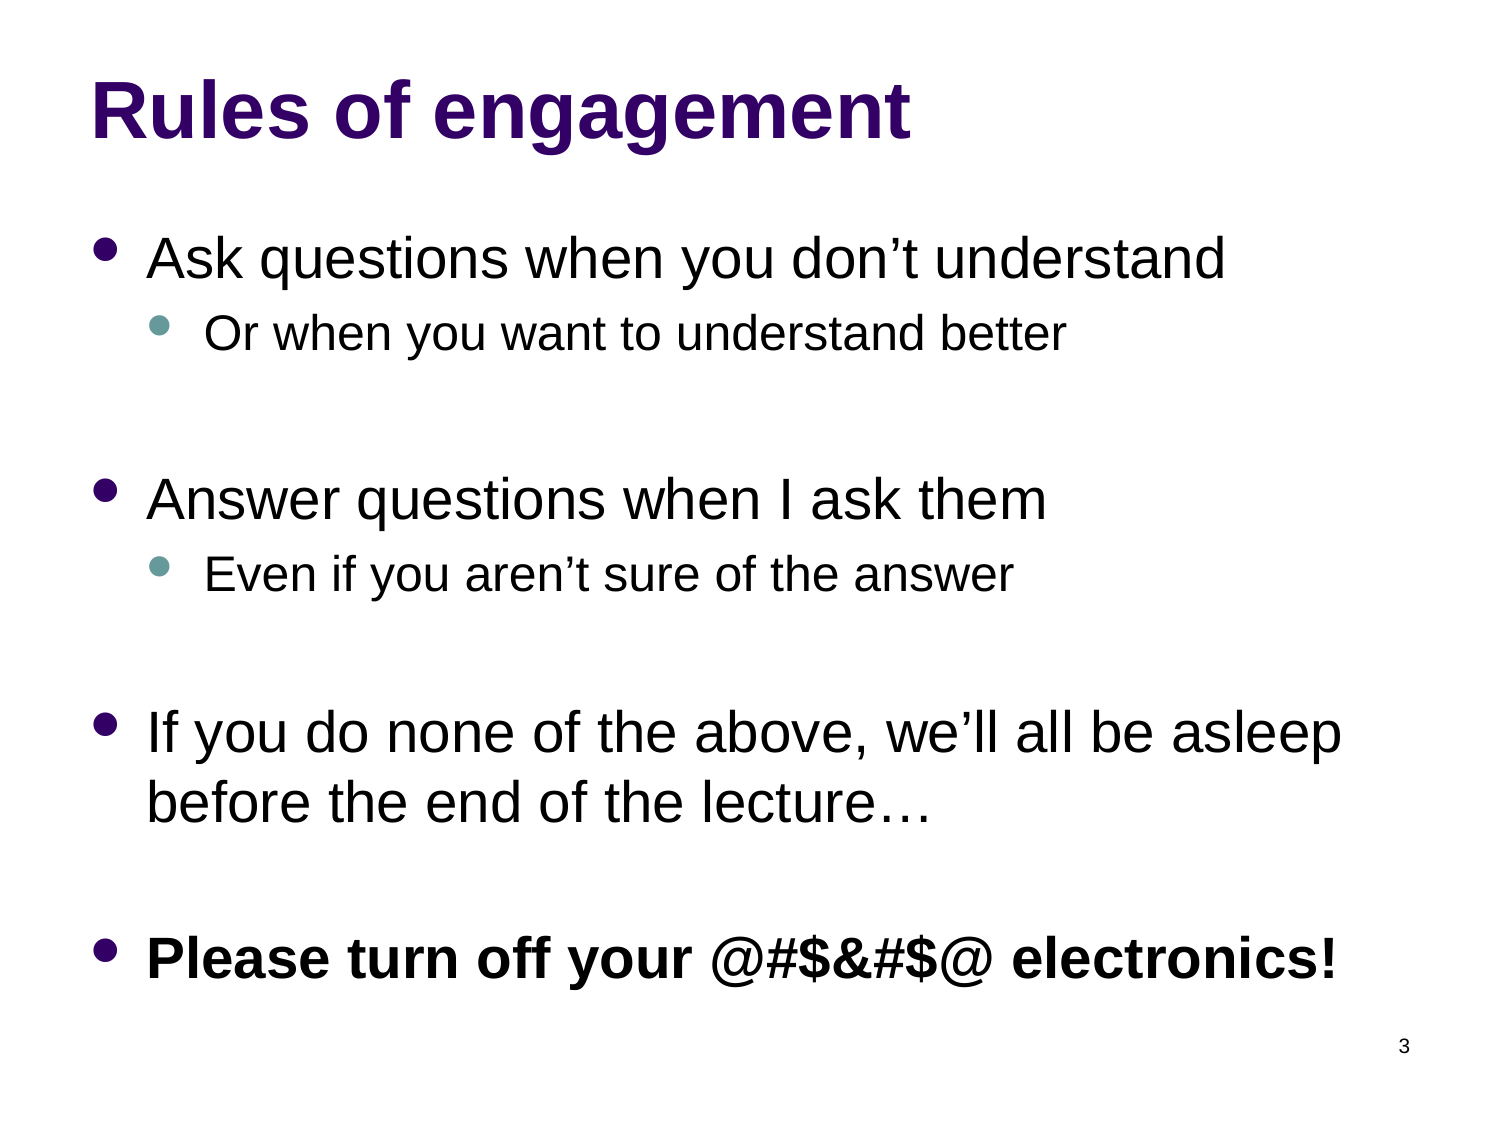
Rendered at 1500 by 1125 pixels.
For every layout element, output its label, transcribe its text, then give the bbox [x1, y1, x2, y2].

list Ask questions when you don’t understand Or when you want to understand better Answer questions when I ask them Even if you aren’t sure of the answer If you do none of the above, we’ll all be asleep before the end of the lecture… Please turn off your @#$&#$@ electronics! [75, 212, 1425, 1006]
title Rules of engagement [75, 20, 1425, 163]
slide_number 3 [1074, 1024, 1426, 1101]
